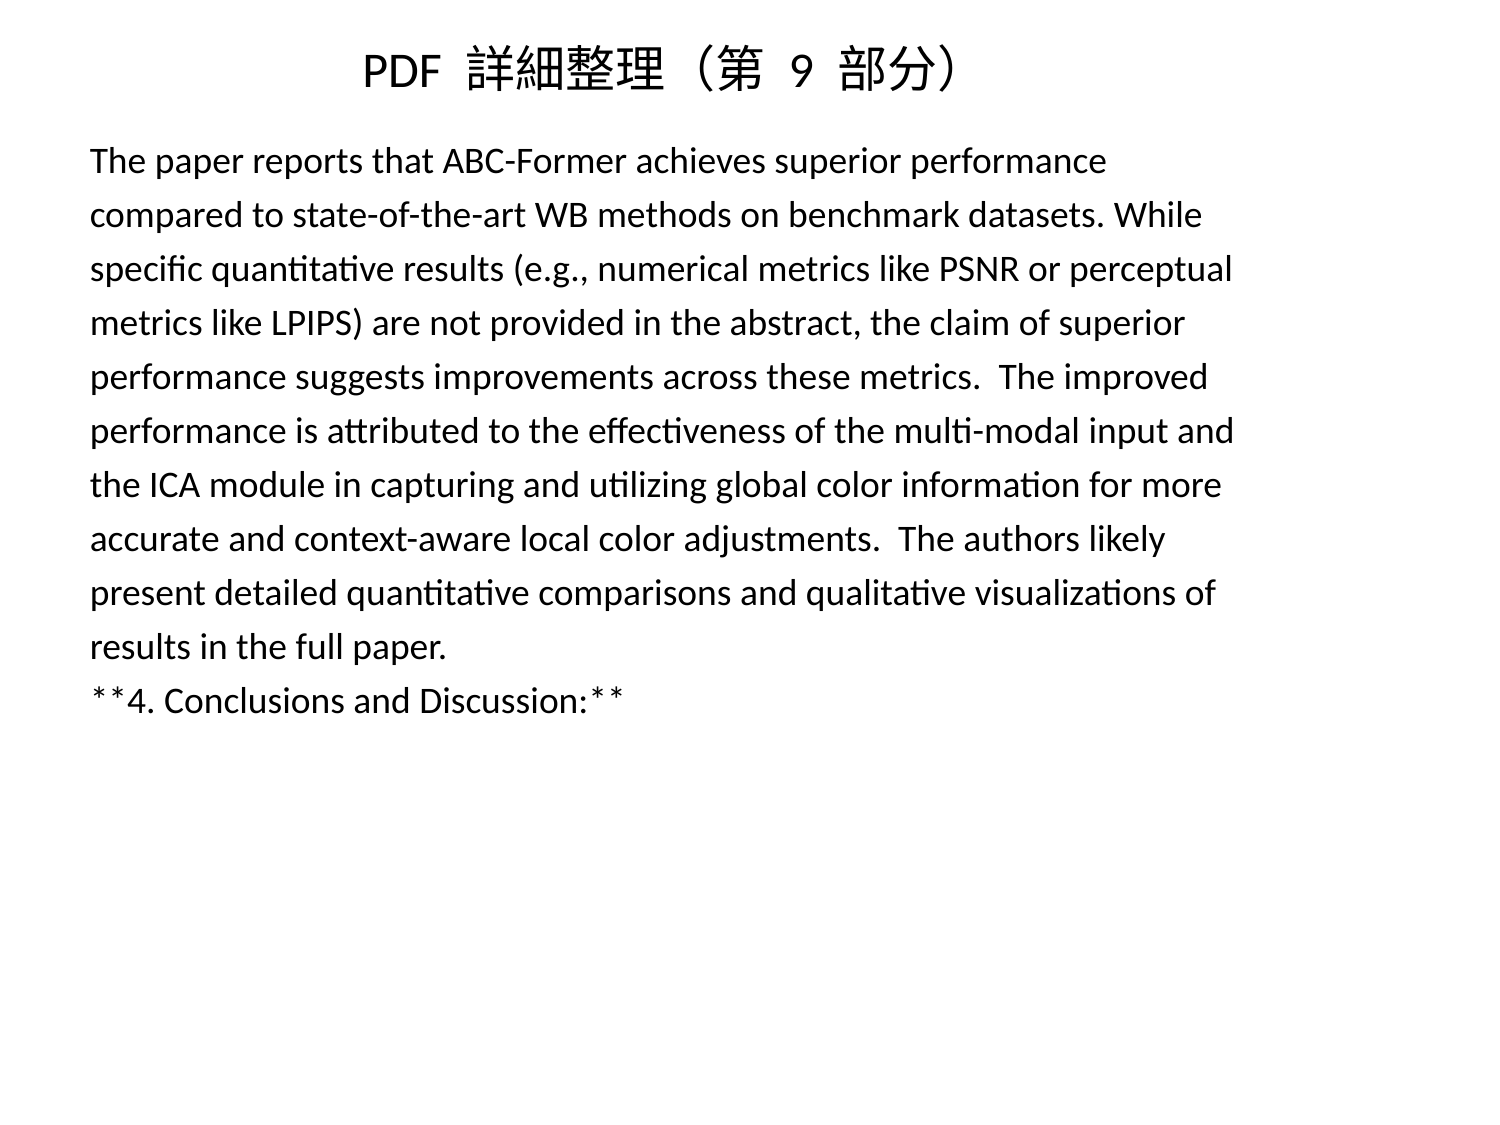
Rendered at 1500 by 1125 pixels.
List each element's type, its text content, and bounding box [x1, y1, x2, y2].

text_box PDF 詳細整理（第 9 部分） [347, 29, 1003, 74]
text_box The paper reports that ABC-Former achieves superior performance compared to state-of-the-art WB methods on benchmark datasets. While specific quantitative results (e.g., numerical metrics like PSNR or perceptual metrics like LPIPS) are not provided in the abstract, the claim of superior performance suggests improvements across these metrics. The improved performance is attributed to the effectiveness of the multi-modal input and the ICA module in capturing and utilizing global color information for more accurate and context-aware local color adjustments. The authors likely present detailed quantitative comparisons and qualitative visualizations of results in the full paper. **4. Conclusions and Discussion:** [74, 74, 1275, 729]
